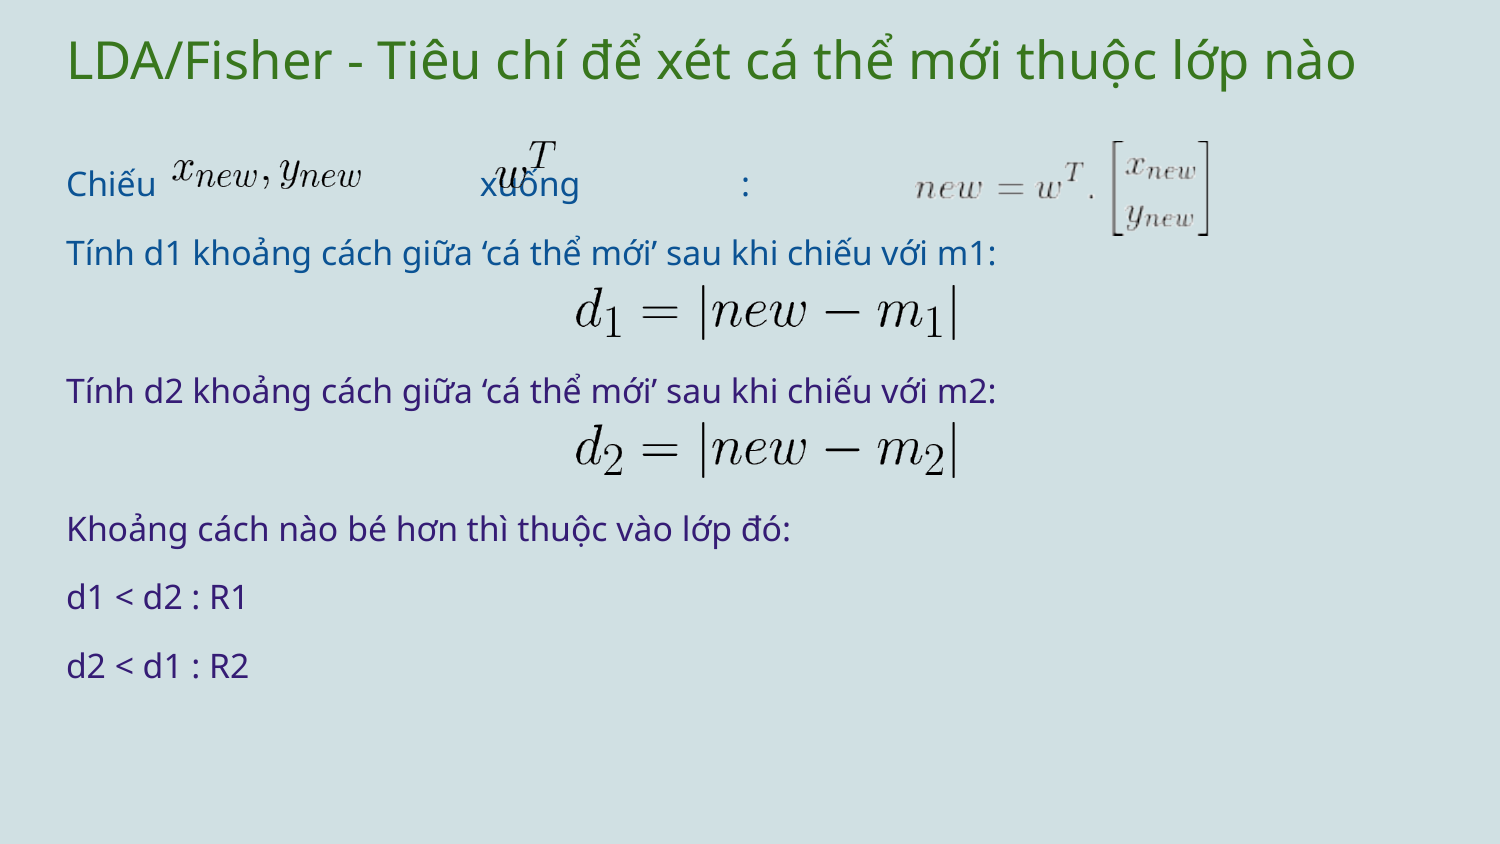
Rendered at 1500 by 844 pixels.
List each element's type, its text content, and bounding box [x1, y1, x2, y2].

list Chiếu xuống : Tính d1 khoảng cách giữa ‘cá thể mới’ sau khi chiếu với m1: Tính d2 khoảng cách giữa ‘cá thể mới’ sau khi chiếu với m2: Khoảng cách nào bé hơn thì thuộc vào lớp đó: d1 < d2 : R1 d2 < d1 : R2 [51, 141, 1449, 703]
picture [915, 141, 1211, 236]
picture [172, 160, 361, 189]
picture [495, 141, 557, 189]
picture [575, 283, 956, 341]
picture [575, 421, 956, 478]
title LDA/Fisher - Tiêu chí để xét cá thể mới thuộc lớp nào [51, 12, 1449, 107]
